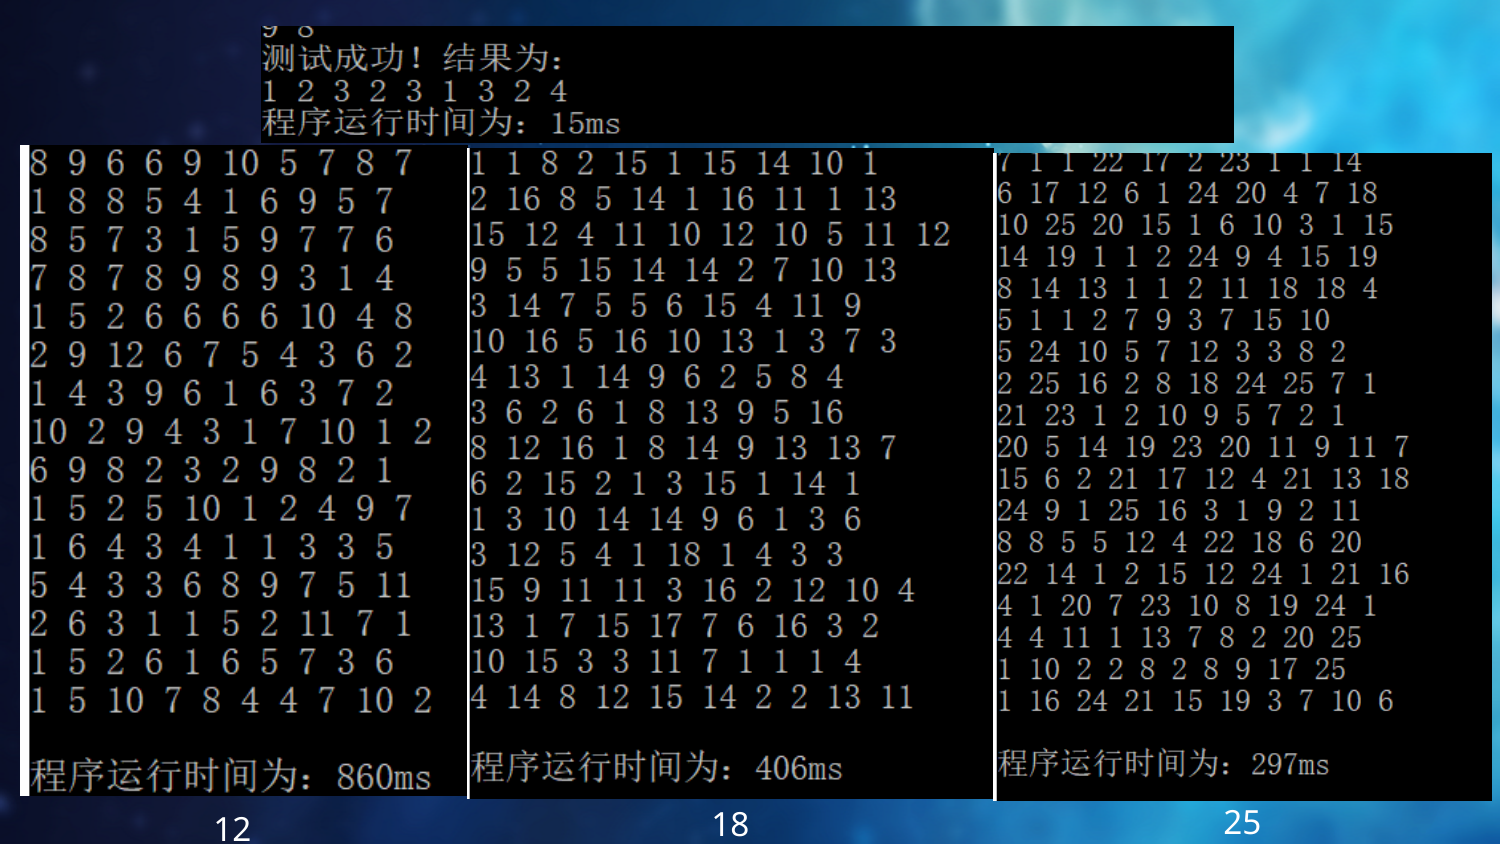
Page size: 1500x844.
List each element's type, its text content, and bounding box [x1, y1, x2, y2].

text_box 12 [198, 800, 267, 844]
picture [0, 0, 1500, 844]
text_box 18 [696, 799, 765, 844]
text_box 25 [1208, 801, 1277, 844]
